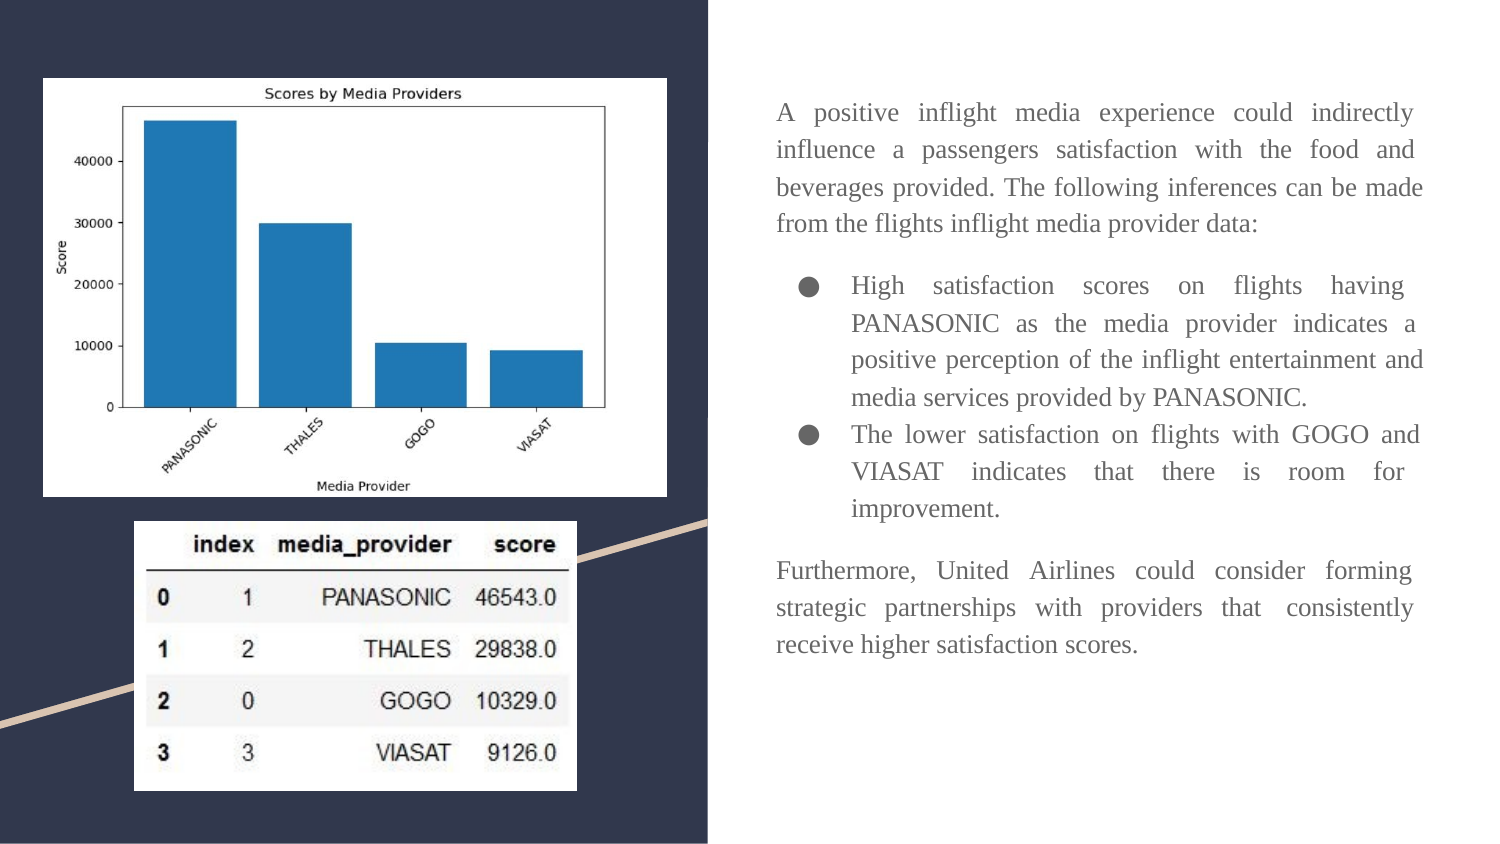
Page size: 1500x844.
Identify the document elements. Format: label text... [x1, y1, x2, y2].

text_box A positive inflight media experience could indirectly influence a passengers satisfaction with the food and beverages provided. The following inferences can be made from the flights inflight media provider data: High satisfaction scores on flights having PANASONIC as the media provider indicates a positive perception of the inflight entertainment and media services provided by PANASONIC. The lower satisfaction on flights with GOGO and VIASAT indicates that there is room for improvement. Furthermore, United Airlines could consider forming strategic partnerships with providers that consistently receive higher satisfaction scores. [773, 88, 1434, 659]
picture [43, 78, 667, 498]
picture [133, 521, 577, 792]
